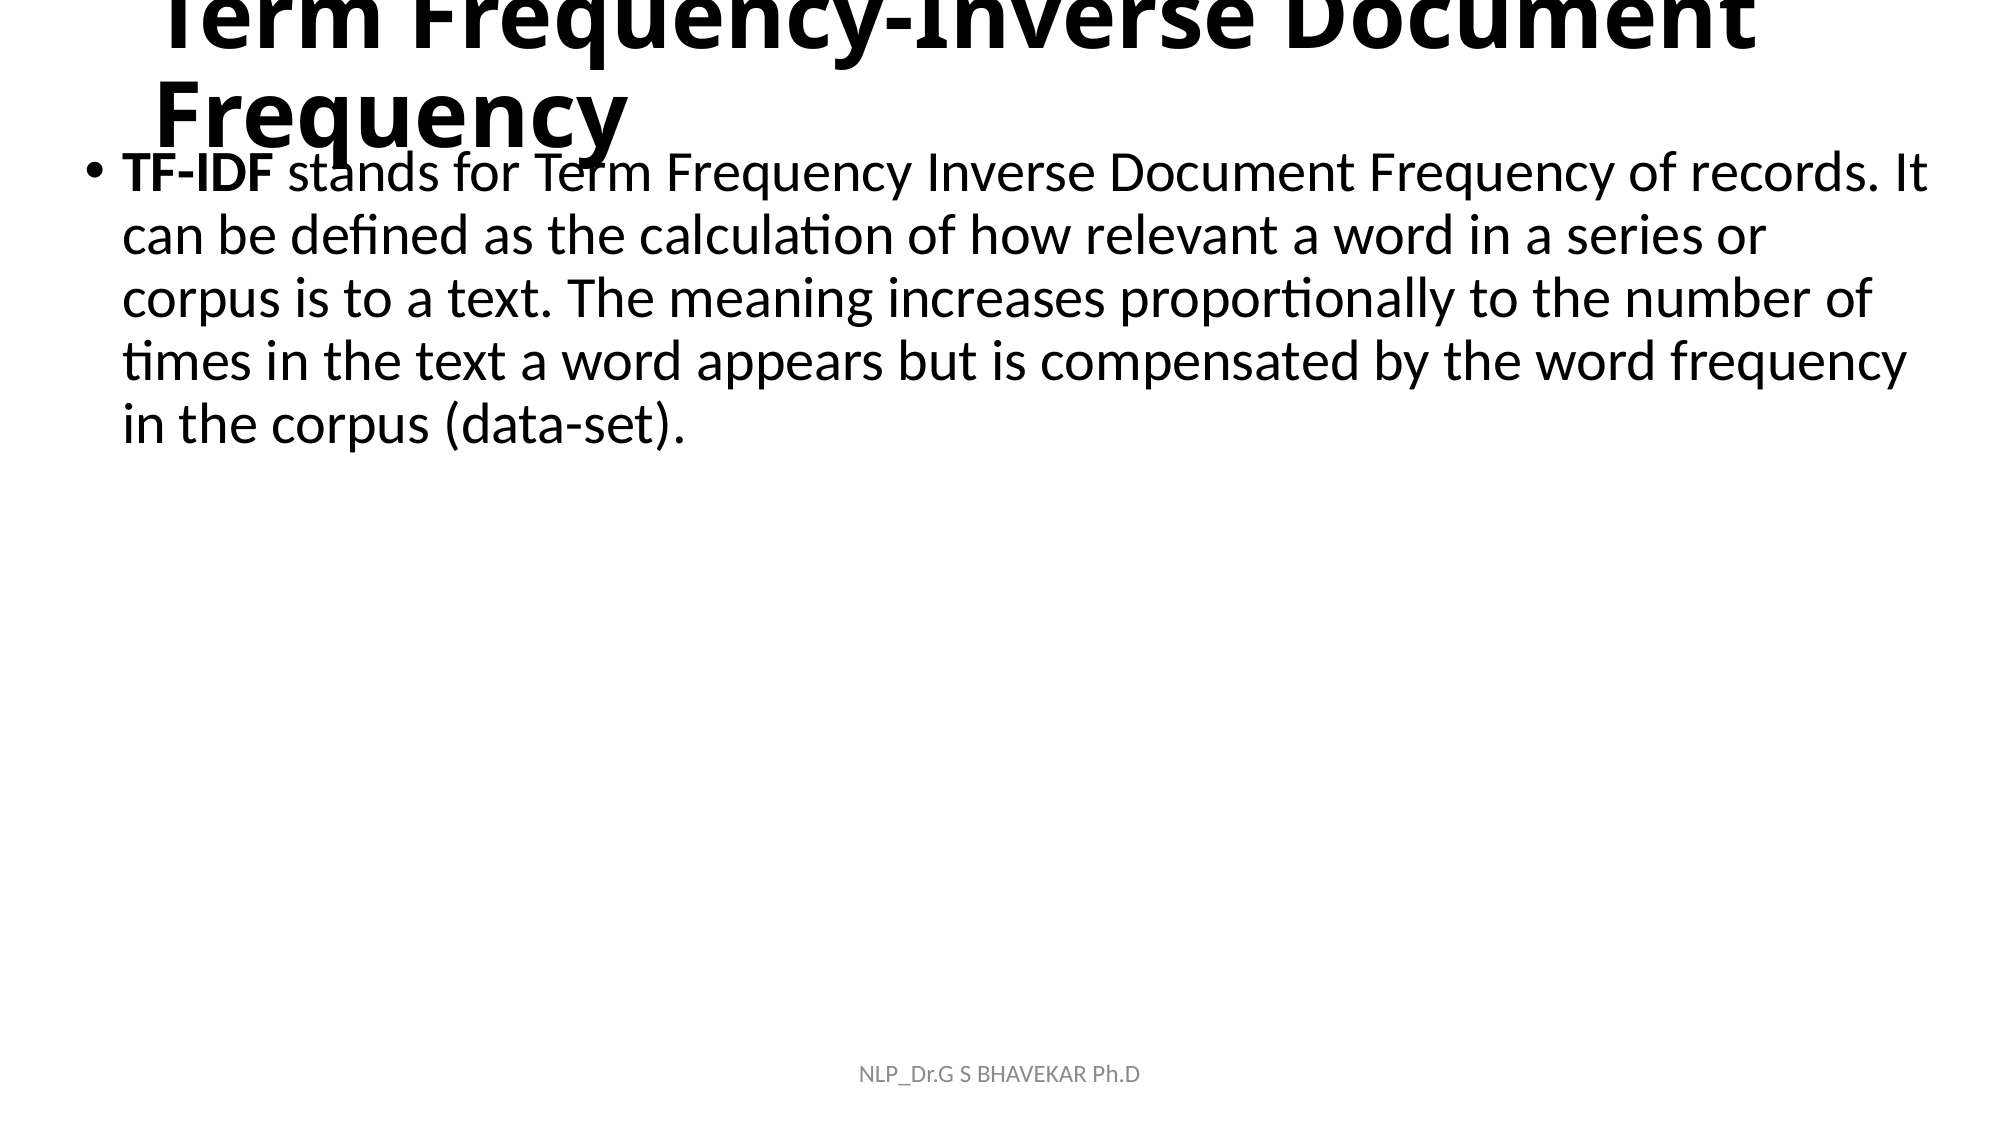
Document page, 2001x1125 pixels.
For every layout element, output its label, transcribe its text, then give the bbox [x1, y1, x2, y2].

title Term Frequency-Inverse Document Frequency [137, 3, 1863, 133]
footer NLP_Dr.G S BHAVEKAR Ph.D [662, 1042, 1338, 1103]
list TF-IDF stands for Term Frequency Inverse Document Frequency of records. It can be defined as the calculation of how relevant a word in a series or corpus is to a text. The meaning increases proportionally to the number of times in the text a word appears but is compensated by the word frequency in the corpus (data-set). [69, 133, 1950, 1014]
